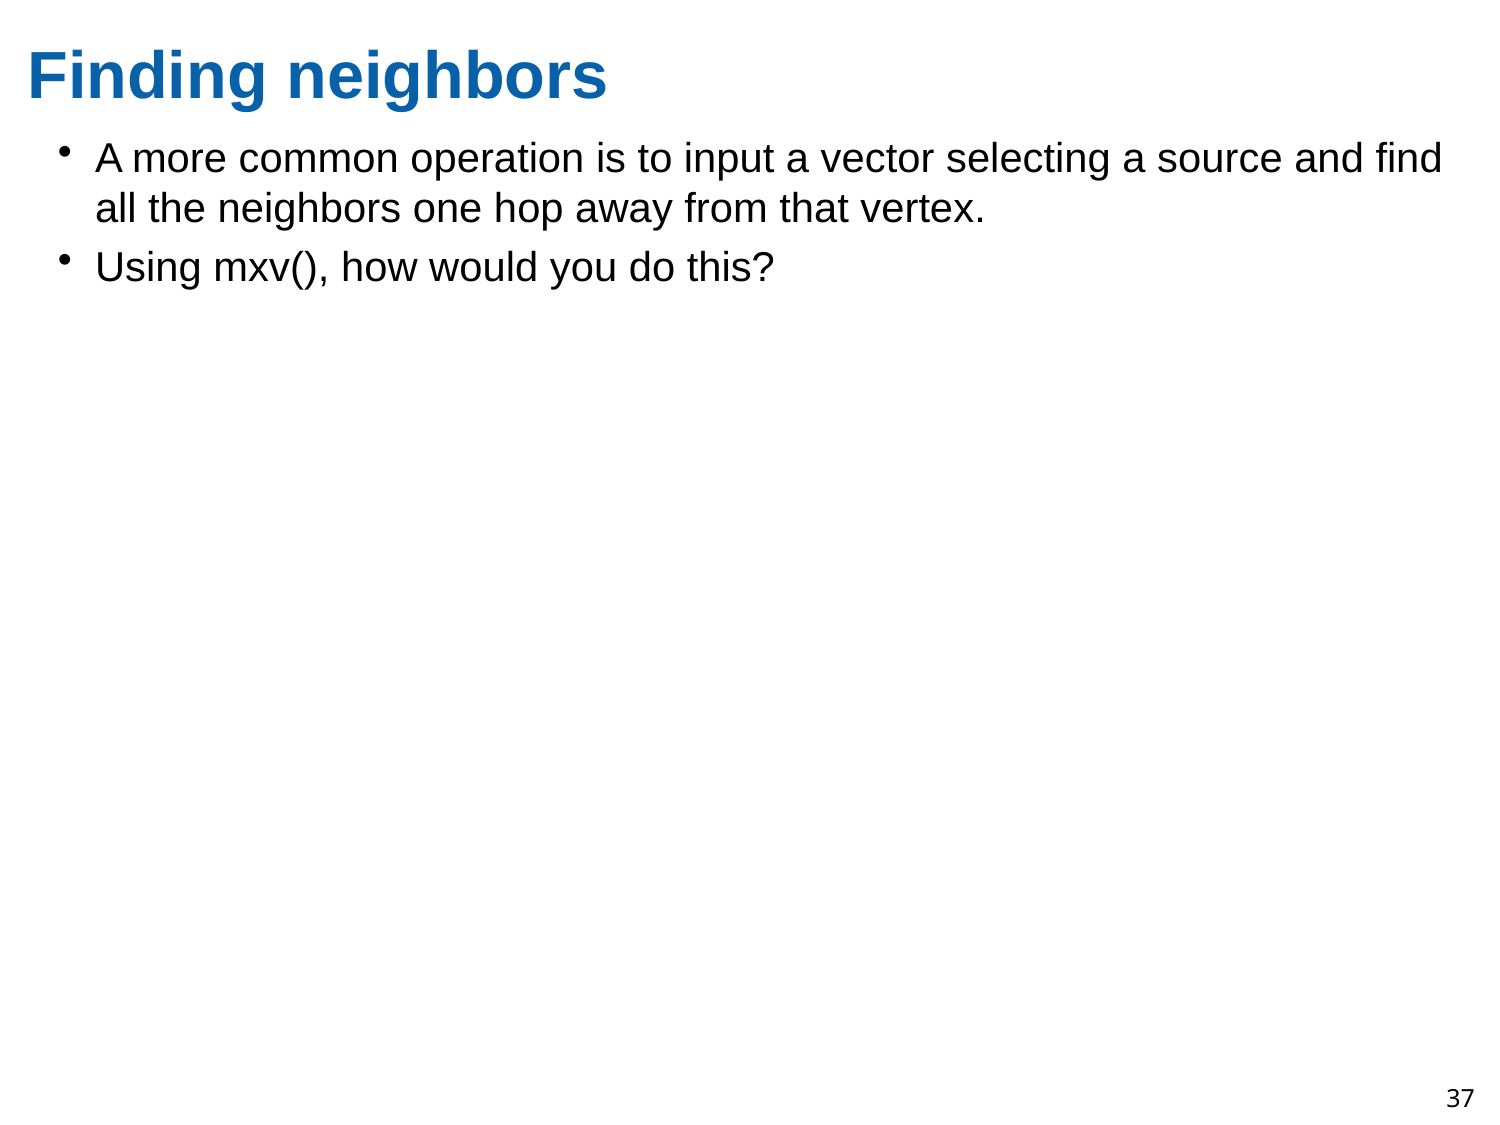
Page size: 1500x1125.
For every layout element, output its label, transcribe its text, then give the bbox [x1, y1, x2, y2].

list A more common operation is to input a vector selecting a source and find all the neighbors one hop away from that vertex. Using mxv(), how would you do this? [57, 131, 1449, 926]
title Finding neighbors [27, 31, 1379, 178]
slide_number 37 [1431, 1074, 1500, 1125]
